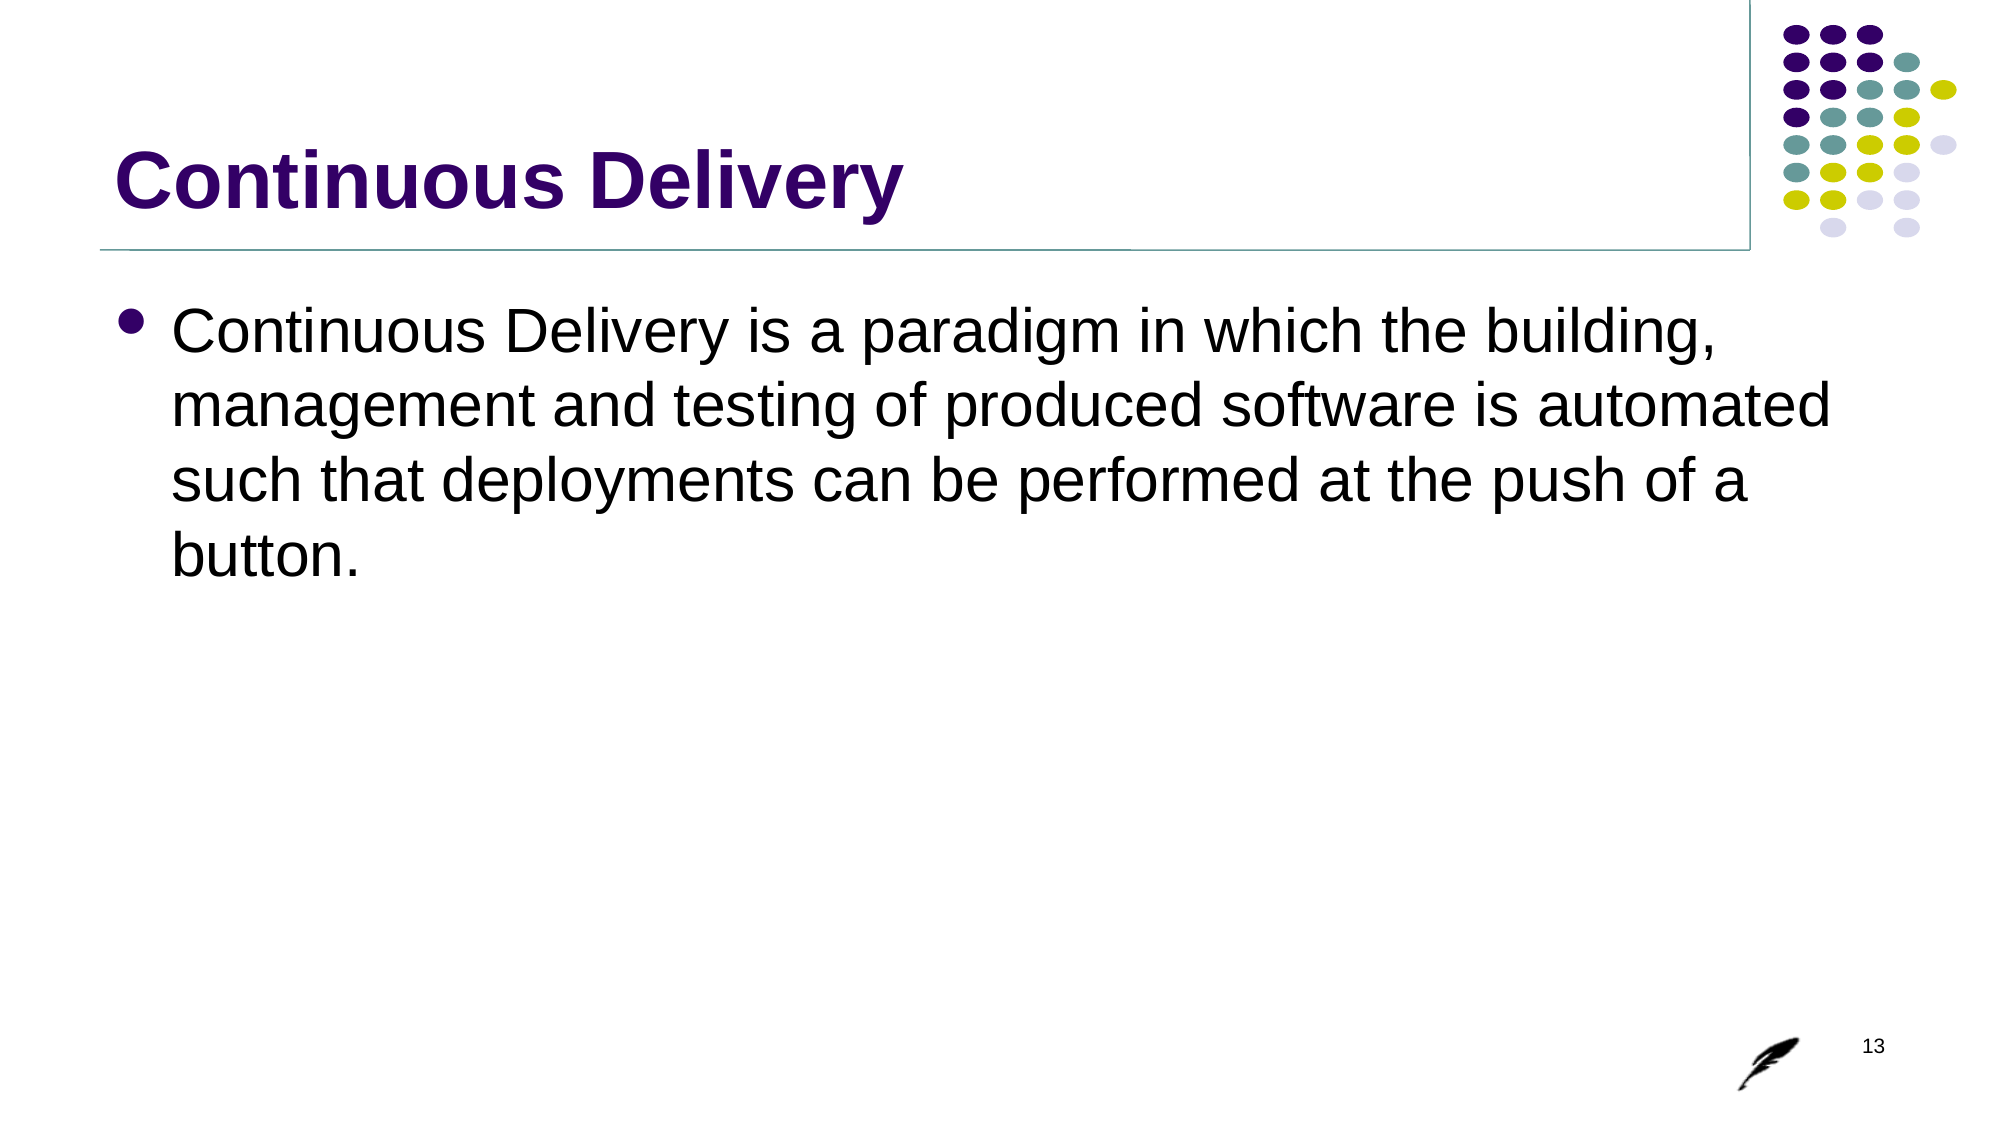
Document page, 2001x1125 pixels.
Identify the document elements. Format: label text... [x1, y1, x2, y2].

slide_number 13 [1433, 1025, 1900, 1100]
title Continuous Delivery [99, 20, 1750, 233]
list Continuous Delivery is a paradigm in which the building, management and testing of produced software is automated such that deployments can be performed at the push of a button. [99, 282, 1900, 1006]
